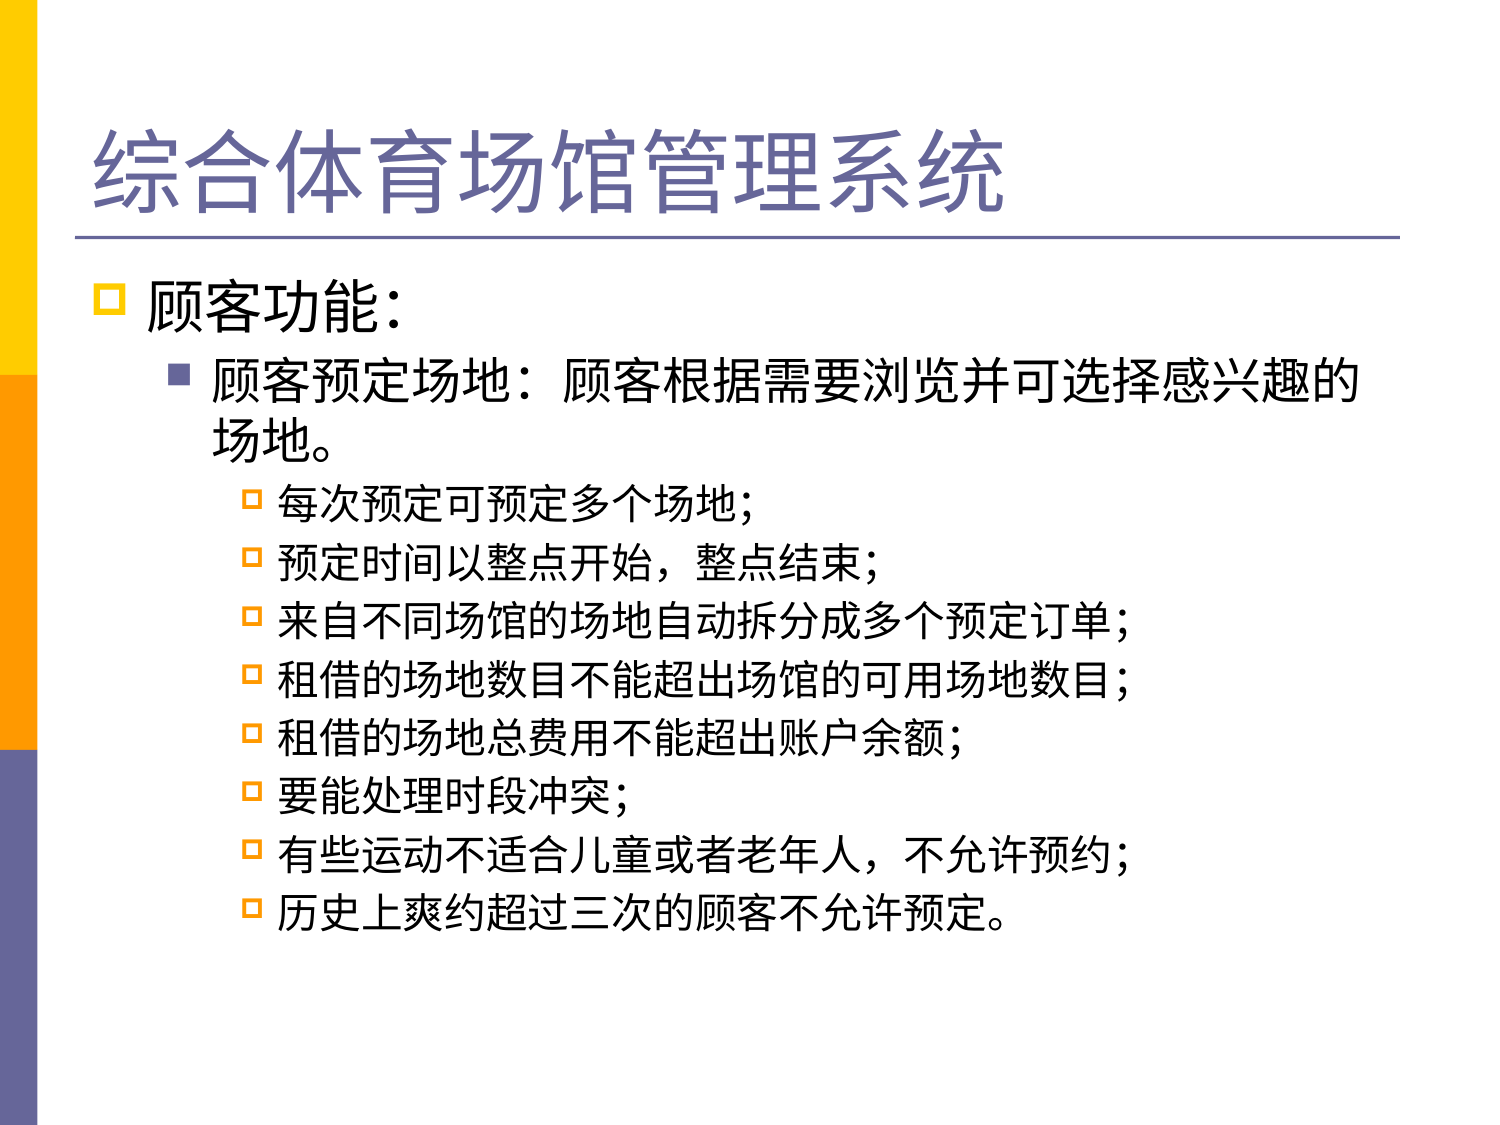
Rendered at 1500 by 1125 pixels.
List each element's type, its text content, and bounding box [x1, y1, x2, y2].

list 顾客功能： 顾客预定场地：顾客根据需要浏览并可选择感兴趣的场地。 每次预定可预定多个场地； 预定时间以整点开始，整点结束； 来自不同场馆的场地自动拆分成多个预定订单； 租借的场地数目不能超出场馆的可用场地数目； 租借的场地总费用不能超出账户余额； 要能处理时段冲突； 有些运动不适合儿童或者老年人，不允许预约； 历史上爽约超过三次的顾客不允许预定。 [75, 262, 1425, 1006]
title 综合体育场馆管理系统 [75, 45, 1425, 233]
